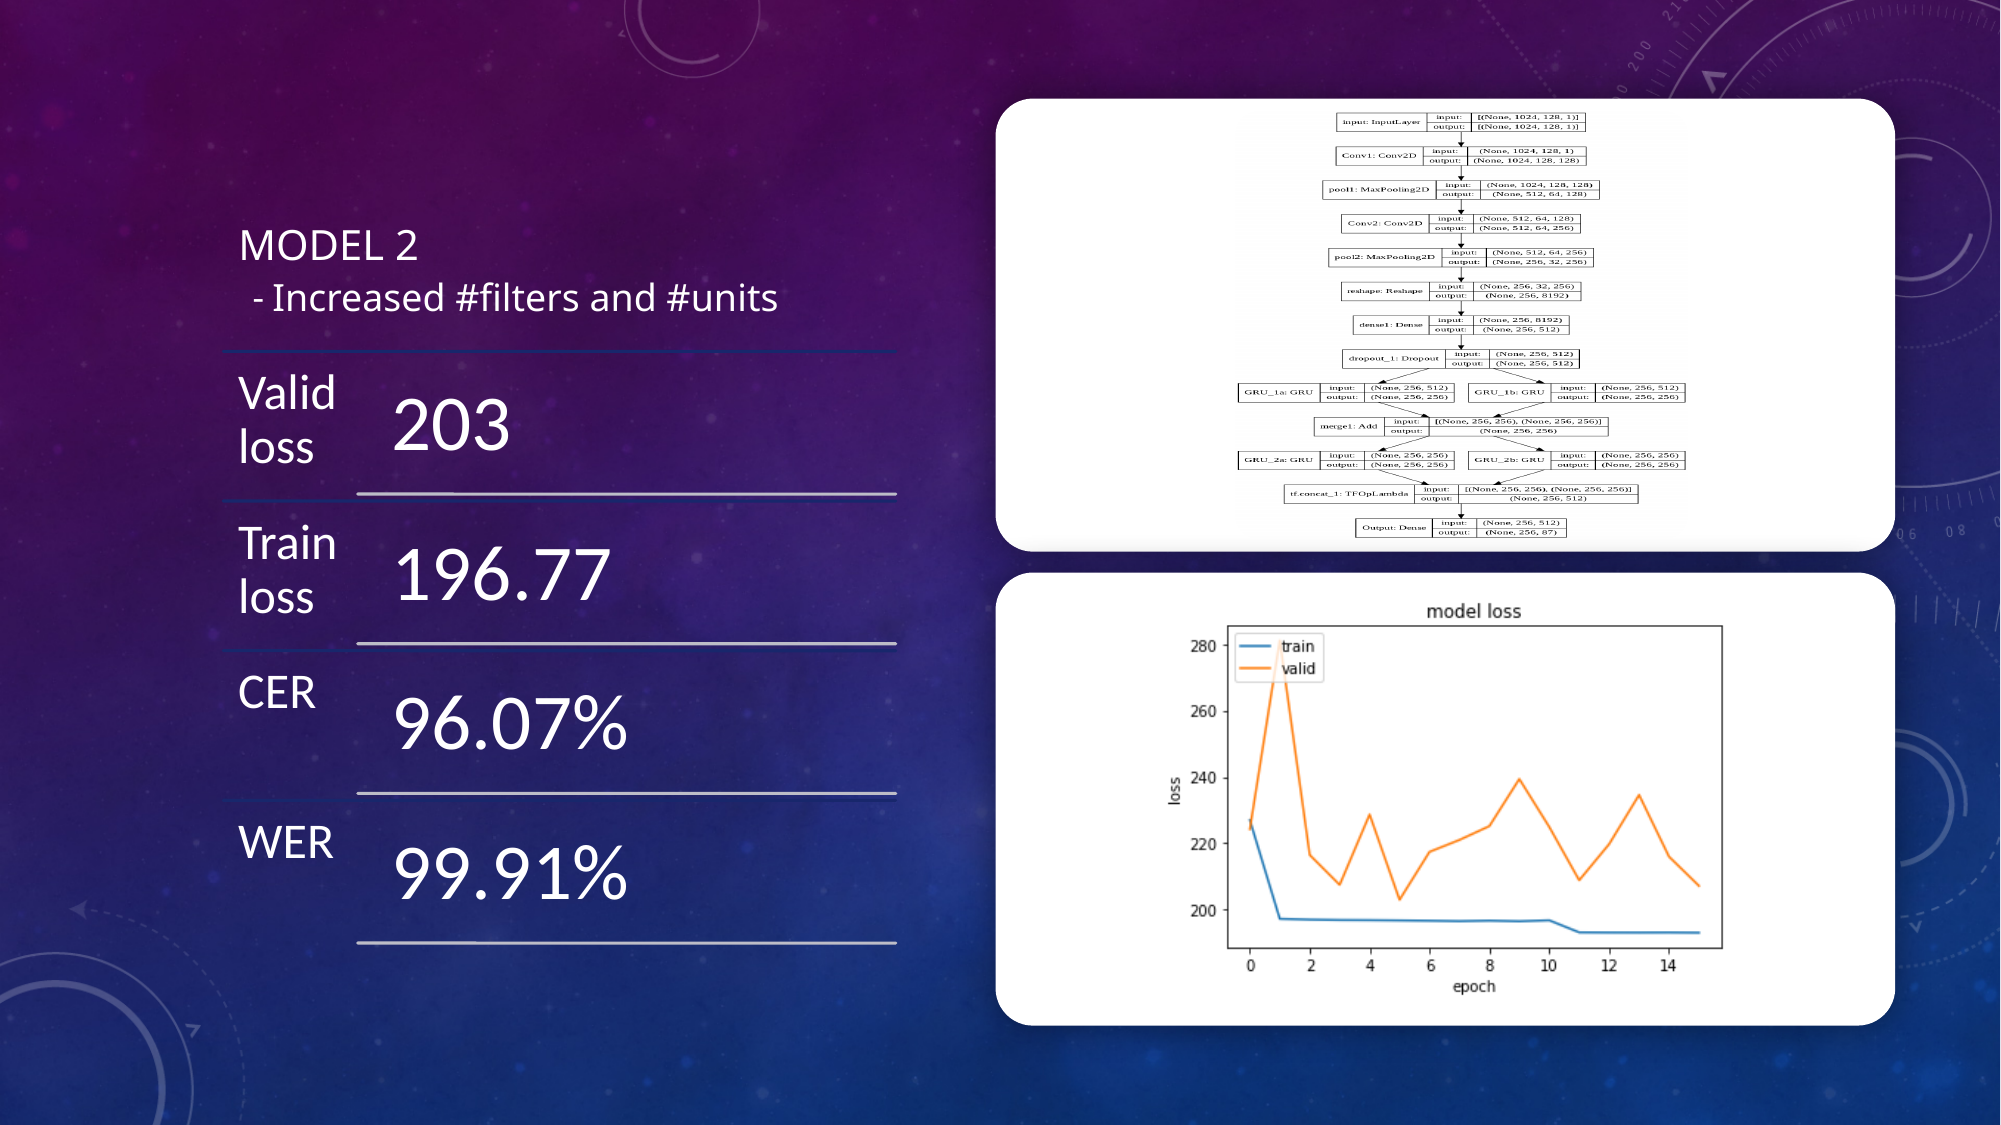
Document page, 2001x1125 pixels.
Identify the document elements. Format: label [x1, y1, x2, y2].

list [223, 351, 897, 951]
picture [0, 0, 2001, 1125]
